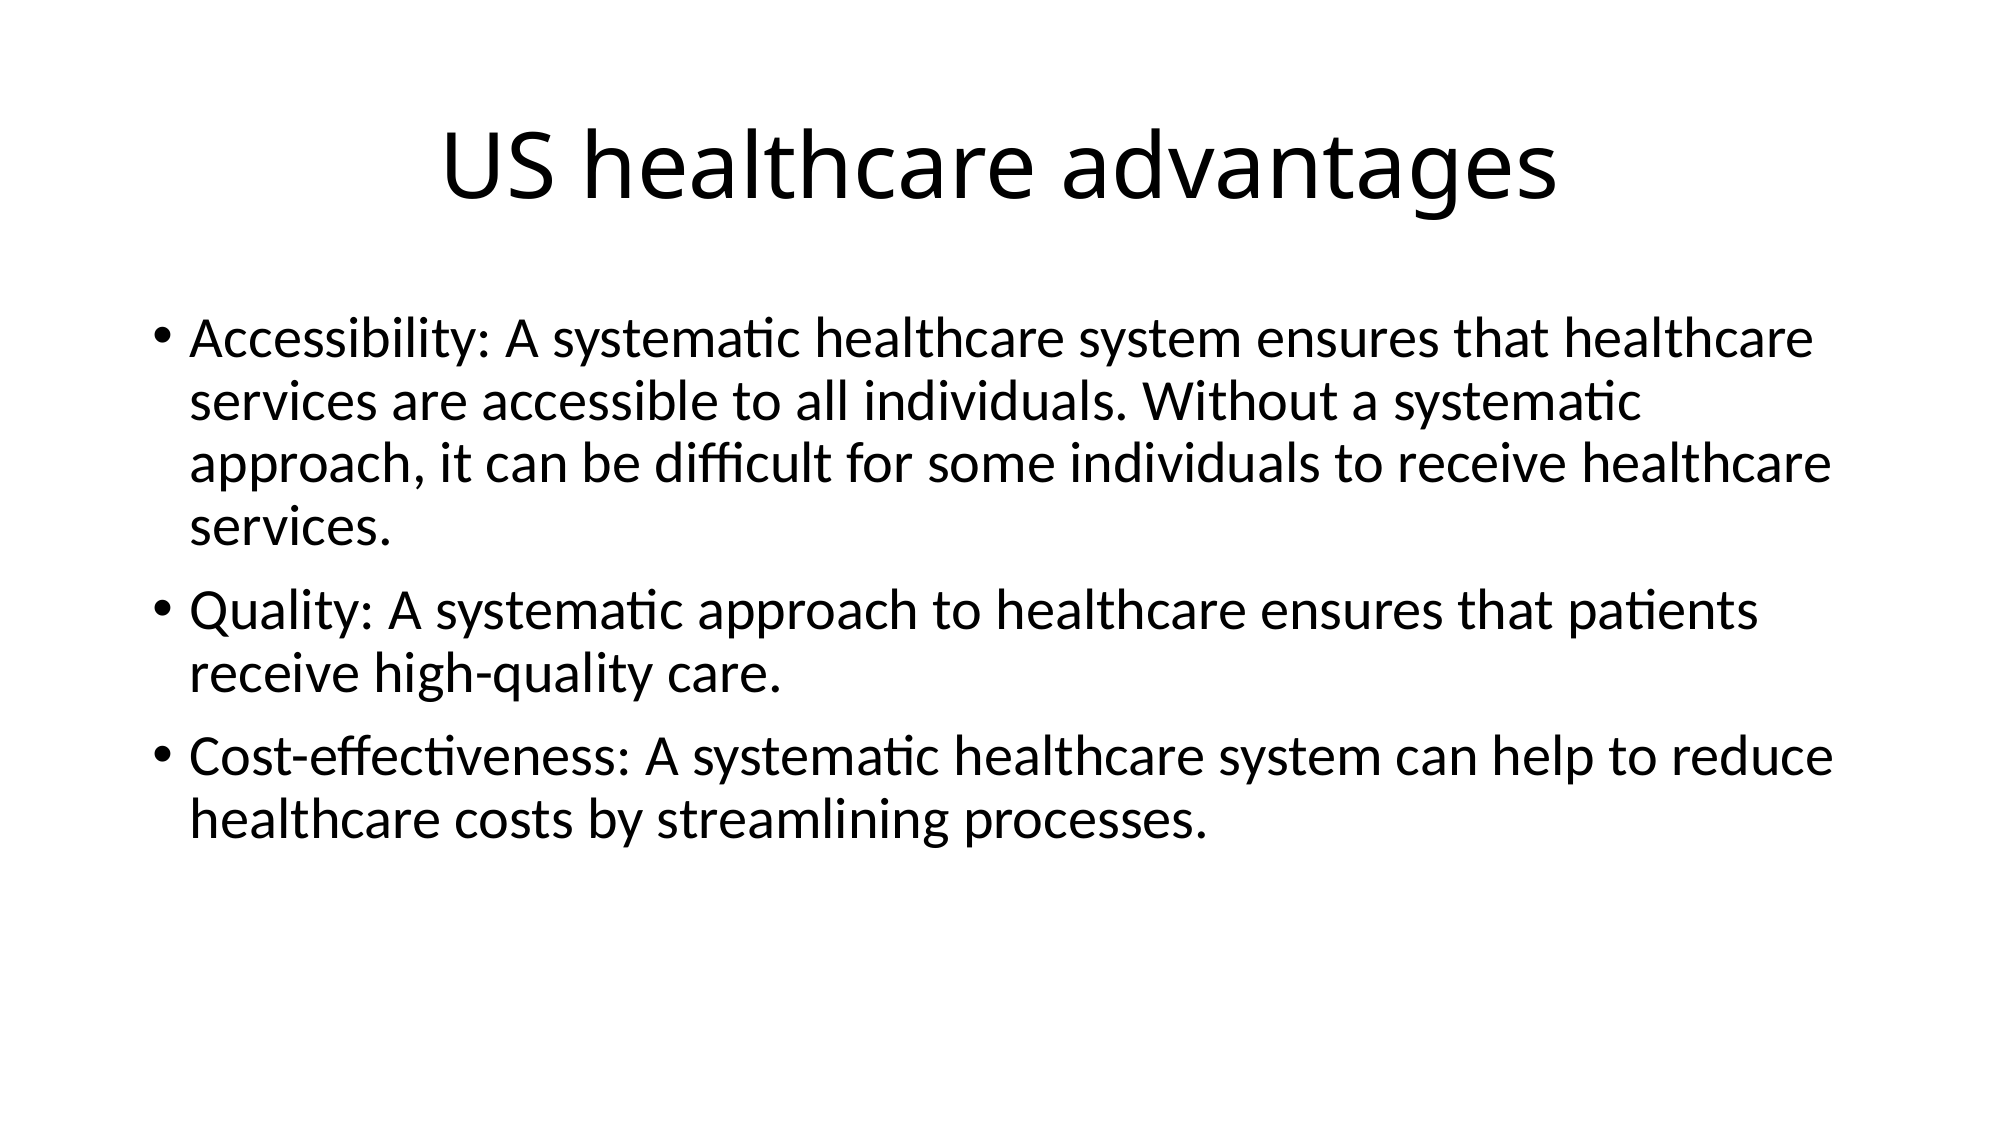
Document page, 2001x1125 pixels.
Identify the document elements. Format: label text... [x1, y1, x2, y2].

list Accessibility: A systematic healthcare system ensures that healthcare services are accessible to all individuals. Without a systematic approach, it can be difficult for some individuals to receive healthcare services. Quality: A systematic approach to healthcare ensures that patients receive high-quality care. Cost-effectiveness: A systematic healthcare system can help to reduce healthcare costs by streamlining processes. [137, 299, 1863, 1014]
title US healthcare advantages [137, 59, 1863, 278]
